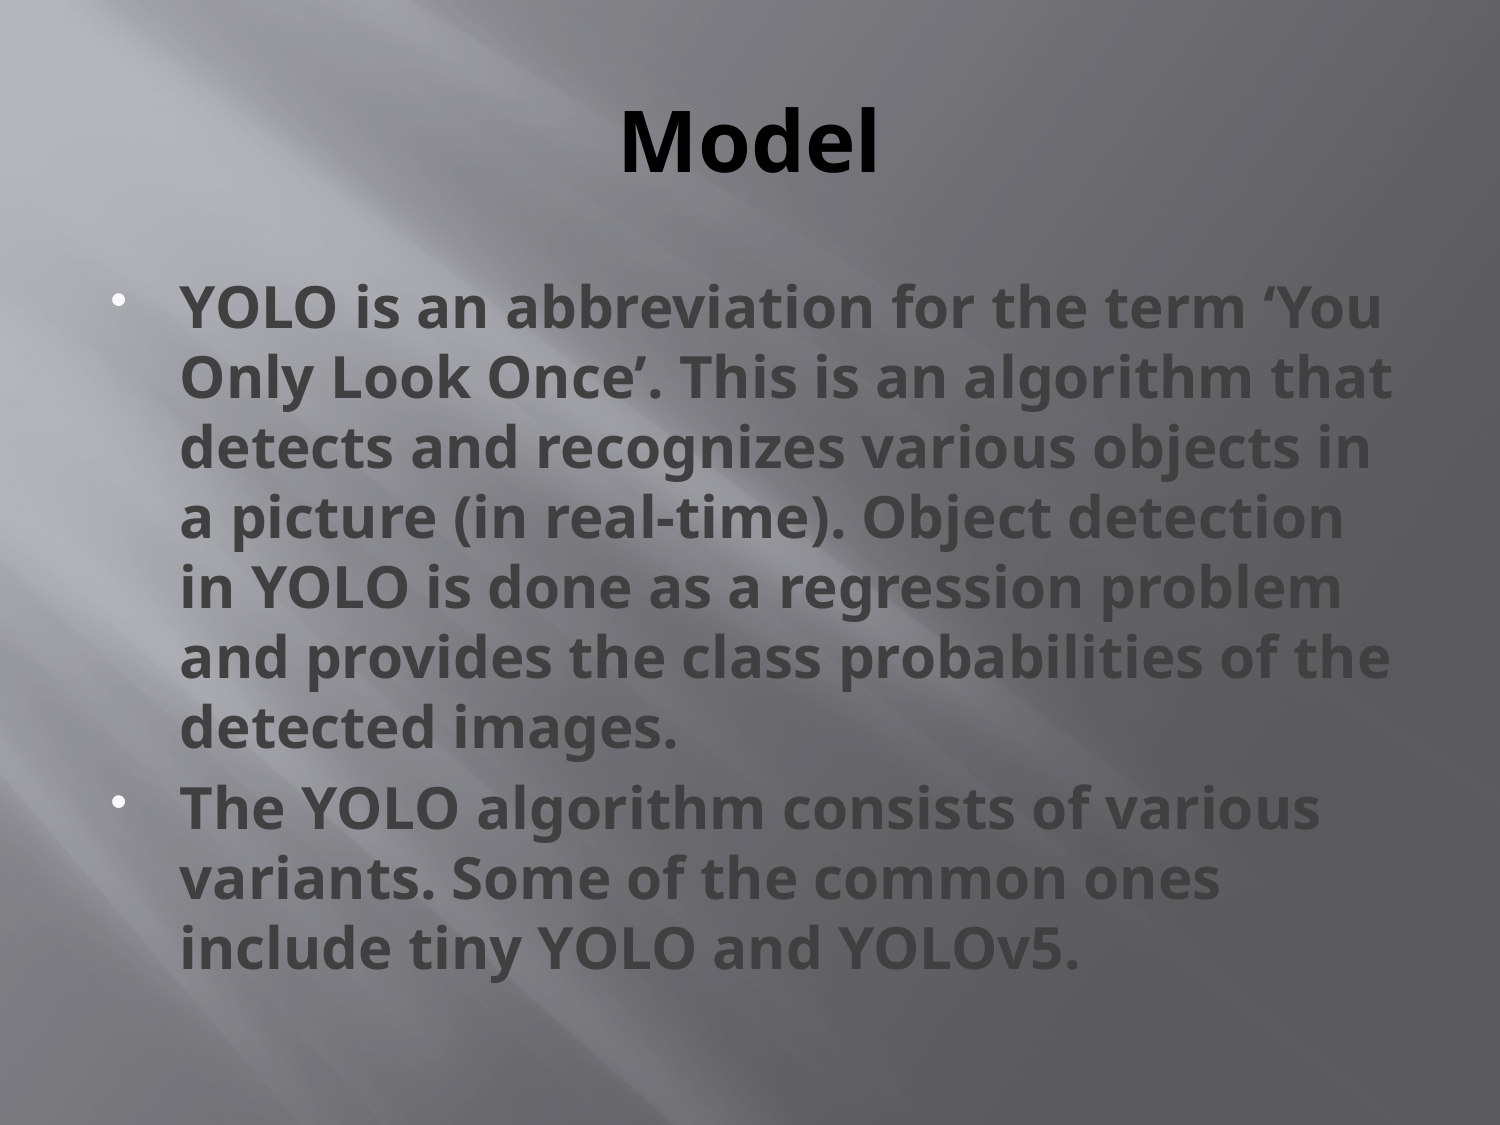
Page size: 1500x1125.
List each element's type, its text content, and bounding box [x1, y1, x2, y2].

title Model [75, 45, 1425, 233]
list YOLO is an abbreviation for the term ‘You Only Look Once’. This is an algorithm that detects and recognizes various objects in a picture (in real-time). Object detection in YOLO is done as a regression problem and provides the class probabilities of the detected images. The YOLO algorithm consists of various variants. Some of the common ones include tiny YOLO and YOLOv5. [75, 262, 1425, 1035]
